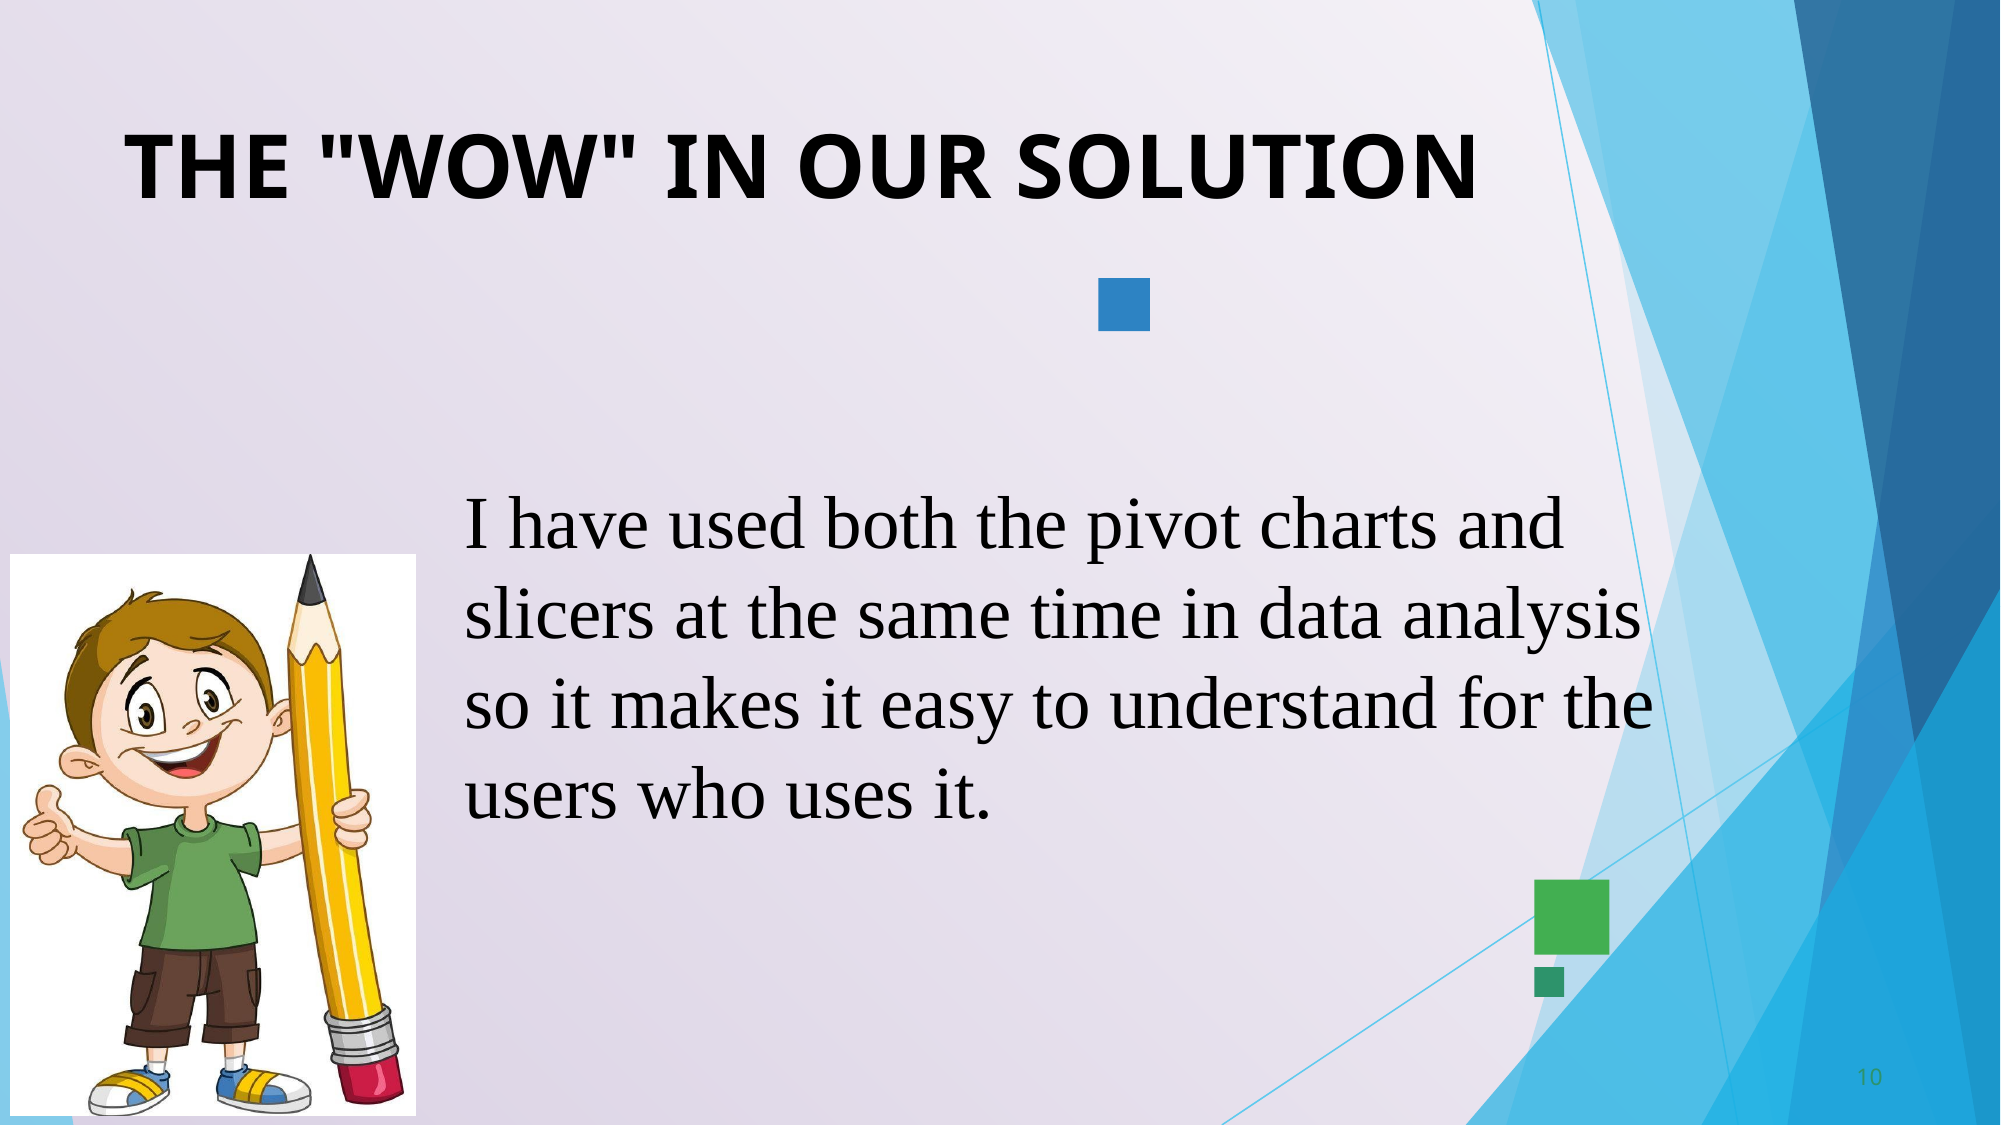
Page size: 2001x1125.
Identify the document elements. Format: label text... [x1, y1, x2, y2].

text_box 10 [1849, 1061, 1888, 1095]
text_box [1534, 967, 1565, 997]
text_box [1534, 879, 1610, 955]
text_box I have used both the pivot charts and slicers at the same time in data analysis so it makes it easy to understand for the users who uses it. [449, 386, 1713, 841]
title THE "WOW" IN OUR SOLUTION [121, 107, 1513, 298]
picture [10, 554, 416, 1116]
text_box [1098, 298, 1150, 332]
